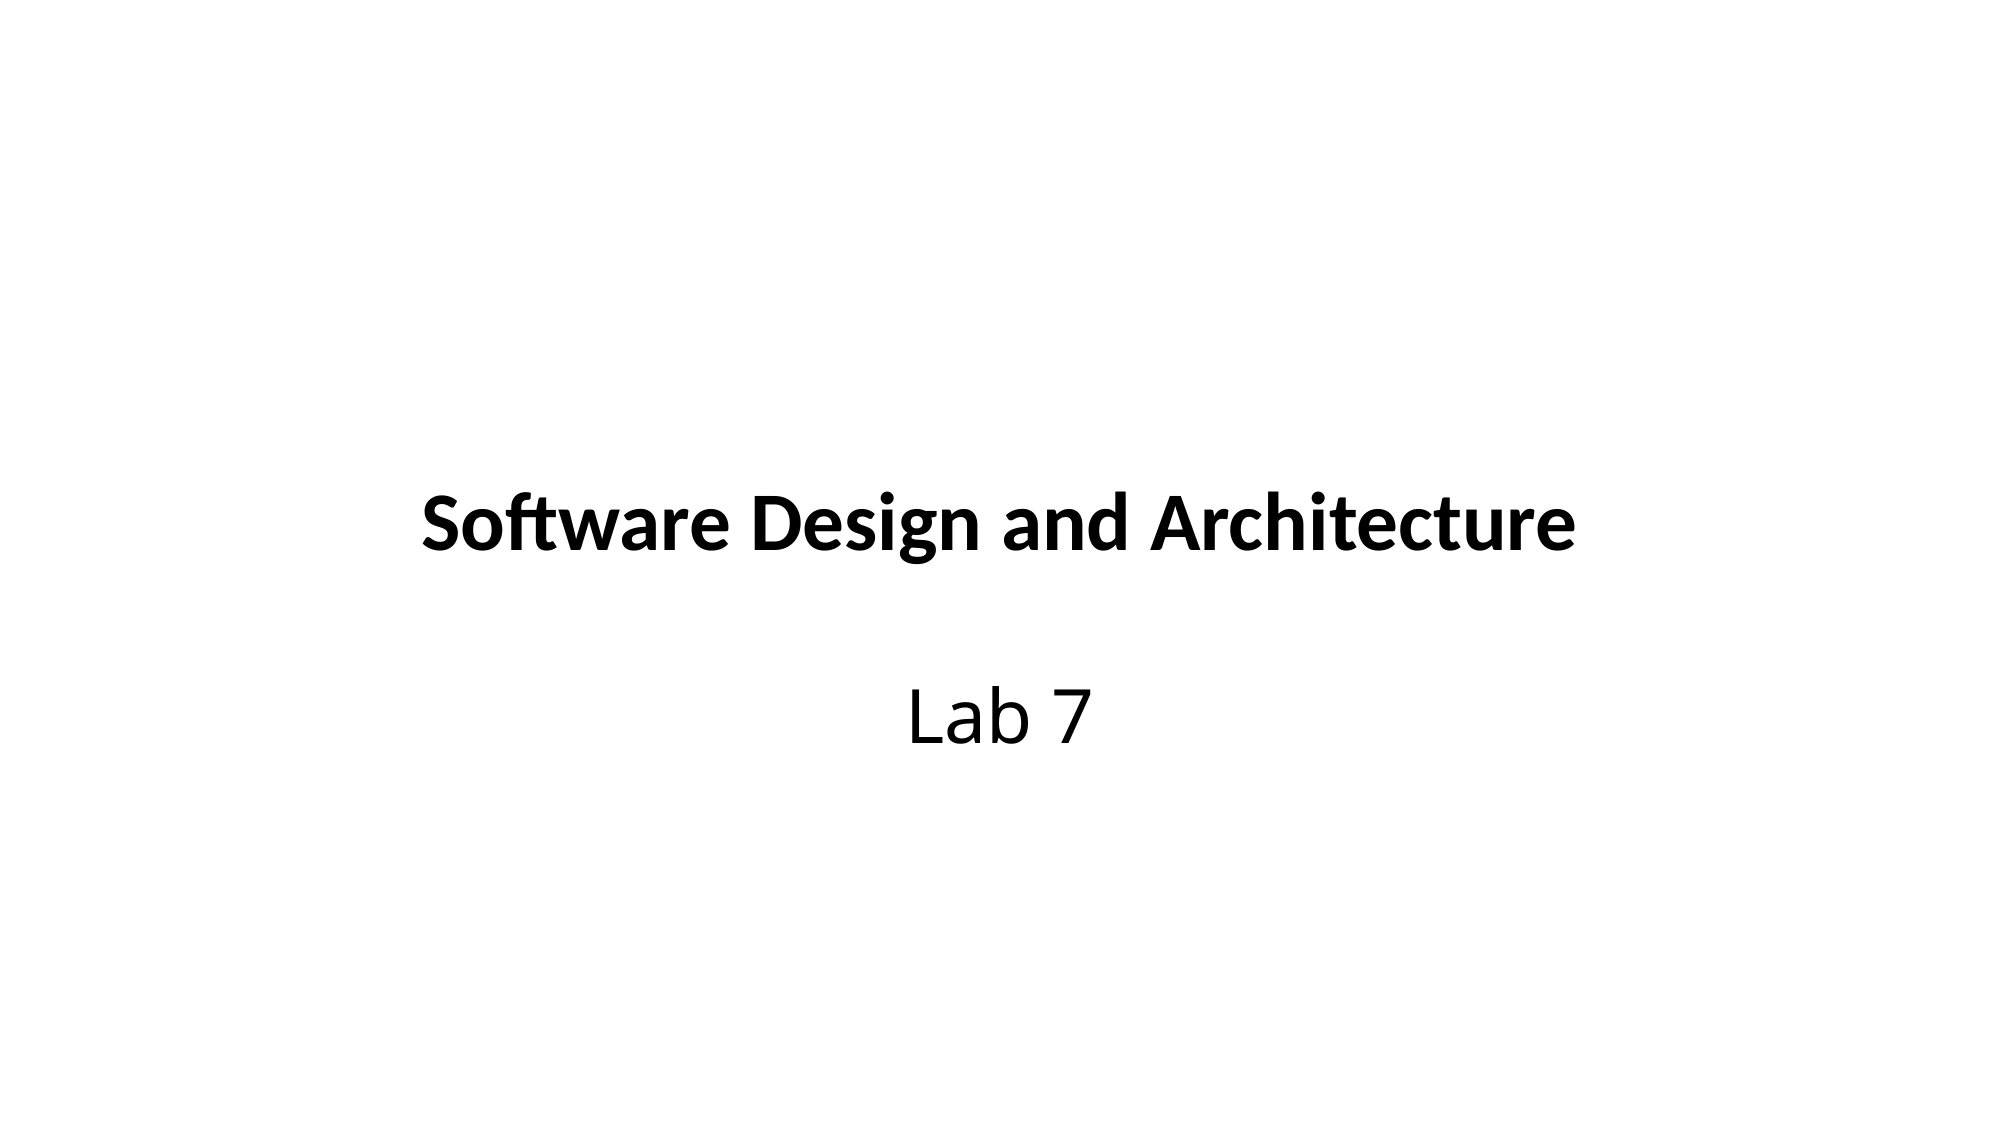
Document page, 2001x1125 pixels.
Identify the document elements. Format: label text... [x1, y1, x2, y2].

title Software Design and Architecture [249, 184, 1750, 576]
subtitle Lab 7 [249, 590, 1750, 863]
